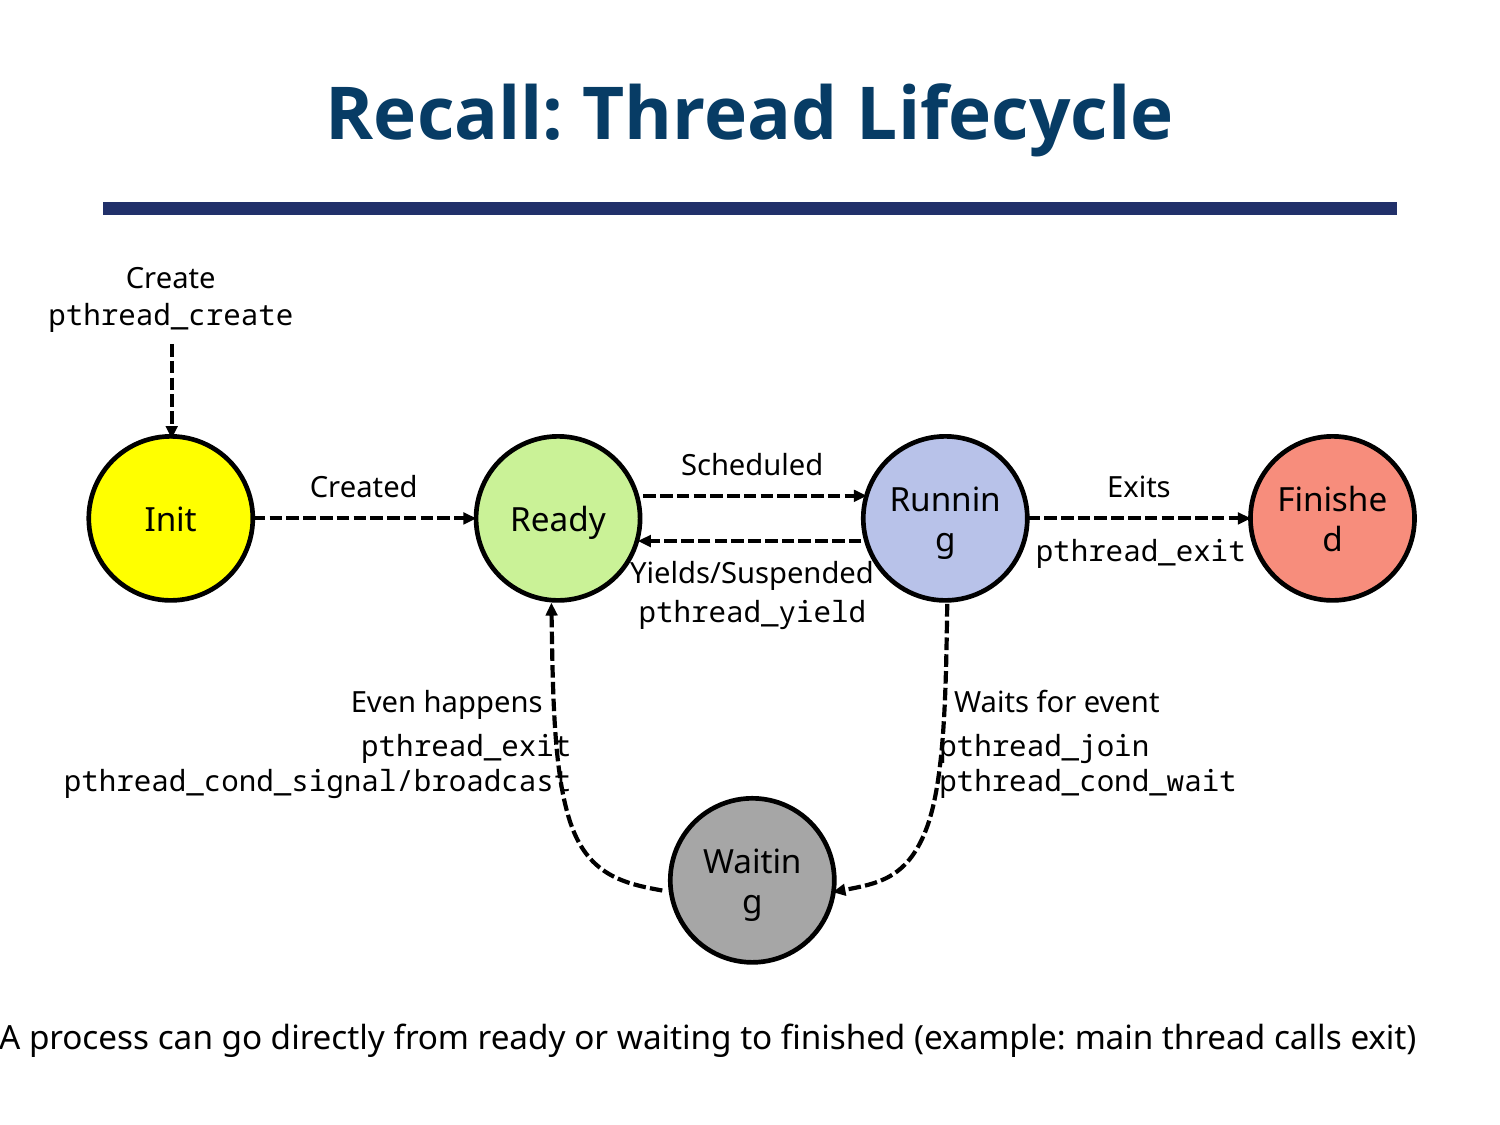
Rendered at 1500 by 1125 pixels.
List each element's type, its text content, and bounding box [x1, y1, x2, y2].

text_box A process can go directly from ready or waiting to finished (example: main thread calls exit) [0, 1008, 1434, 1064]
title Recall: Thread Lifecycle [103, 34, 1397, 197]
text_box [670, 603, 1229, 963]
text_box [643, 436, 1027, 601]
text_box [1027, 436, 1415, 601]
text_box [635, 541, 869, 637]
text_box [88, 602, 666, 892]
text_box pthread_create [33, 289, 309, 339]
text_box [88, 343, 253, 601]
text_box Create [111, 252, 231, 289]
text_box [253, 436, 641, 601]
